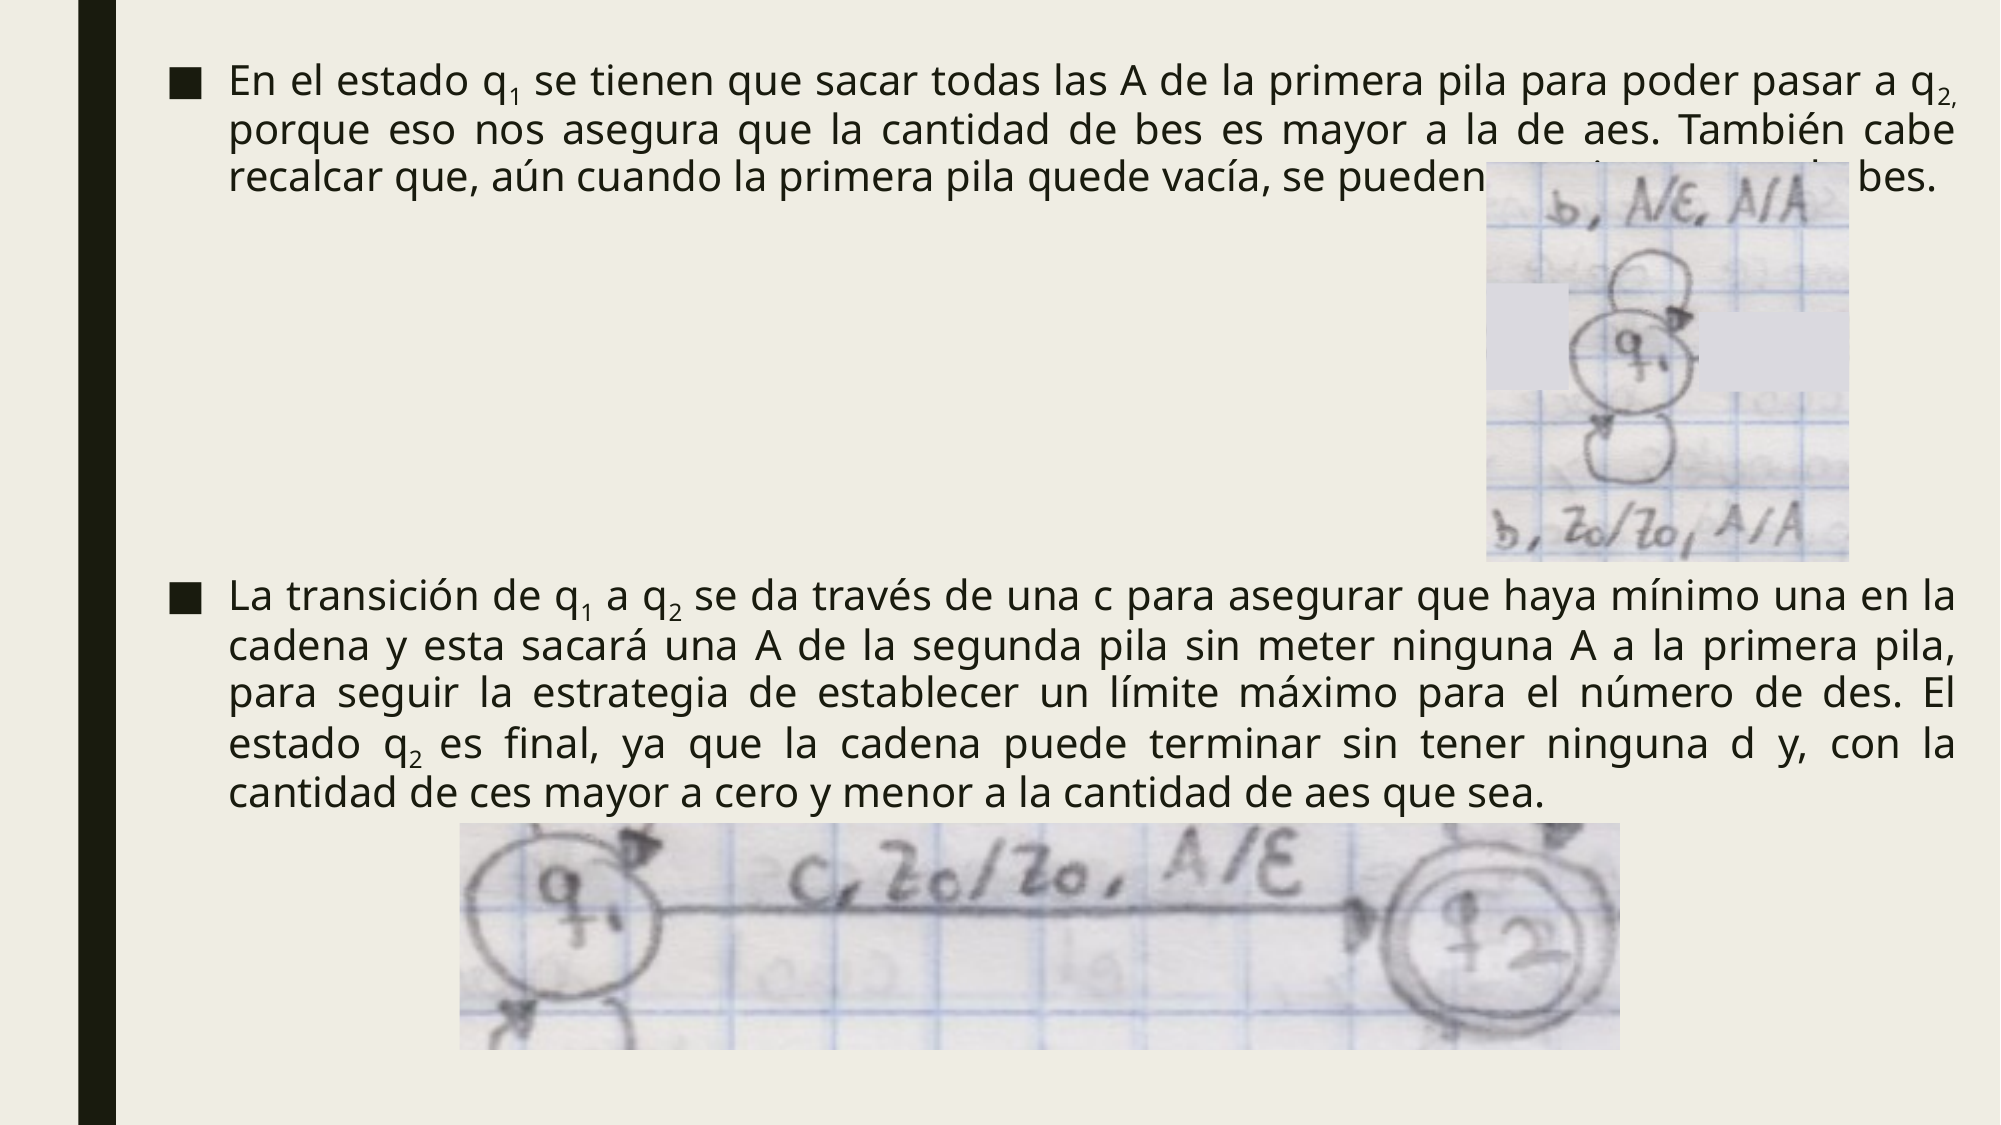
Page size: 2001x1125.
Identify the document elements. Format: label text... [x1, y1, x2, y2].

picture [459, 823, 1620, 1050]
picture [1486, 162, 1850, 562]
text_box La transición de q1 a q2 se da través de una c para asegurar que haya mínimo una en la cadena y esta sacará una A de la segunda pila sin meter ninguna A a la primera pila, para seguir la estrategia de establecer un límite máximo para el número de des. El estado q2 es final, ya que la cadena puede terminar sin tener ninguna d y, con la cantidad de ces mayor a cero y menor a la cantidad de aes que sea. [150, 561, 1973, 880]
list En el estado q1 se tienen que sacar todas las A de la primera pila para poder pasar a q2, porque eso nos asegura que la cantidad de bes es mayor a la de aes. También cabe recalcar que, aún cuando la primera pila quede vacía, se pueden seguir agregando bes. [150, 45, 1973, 221]
